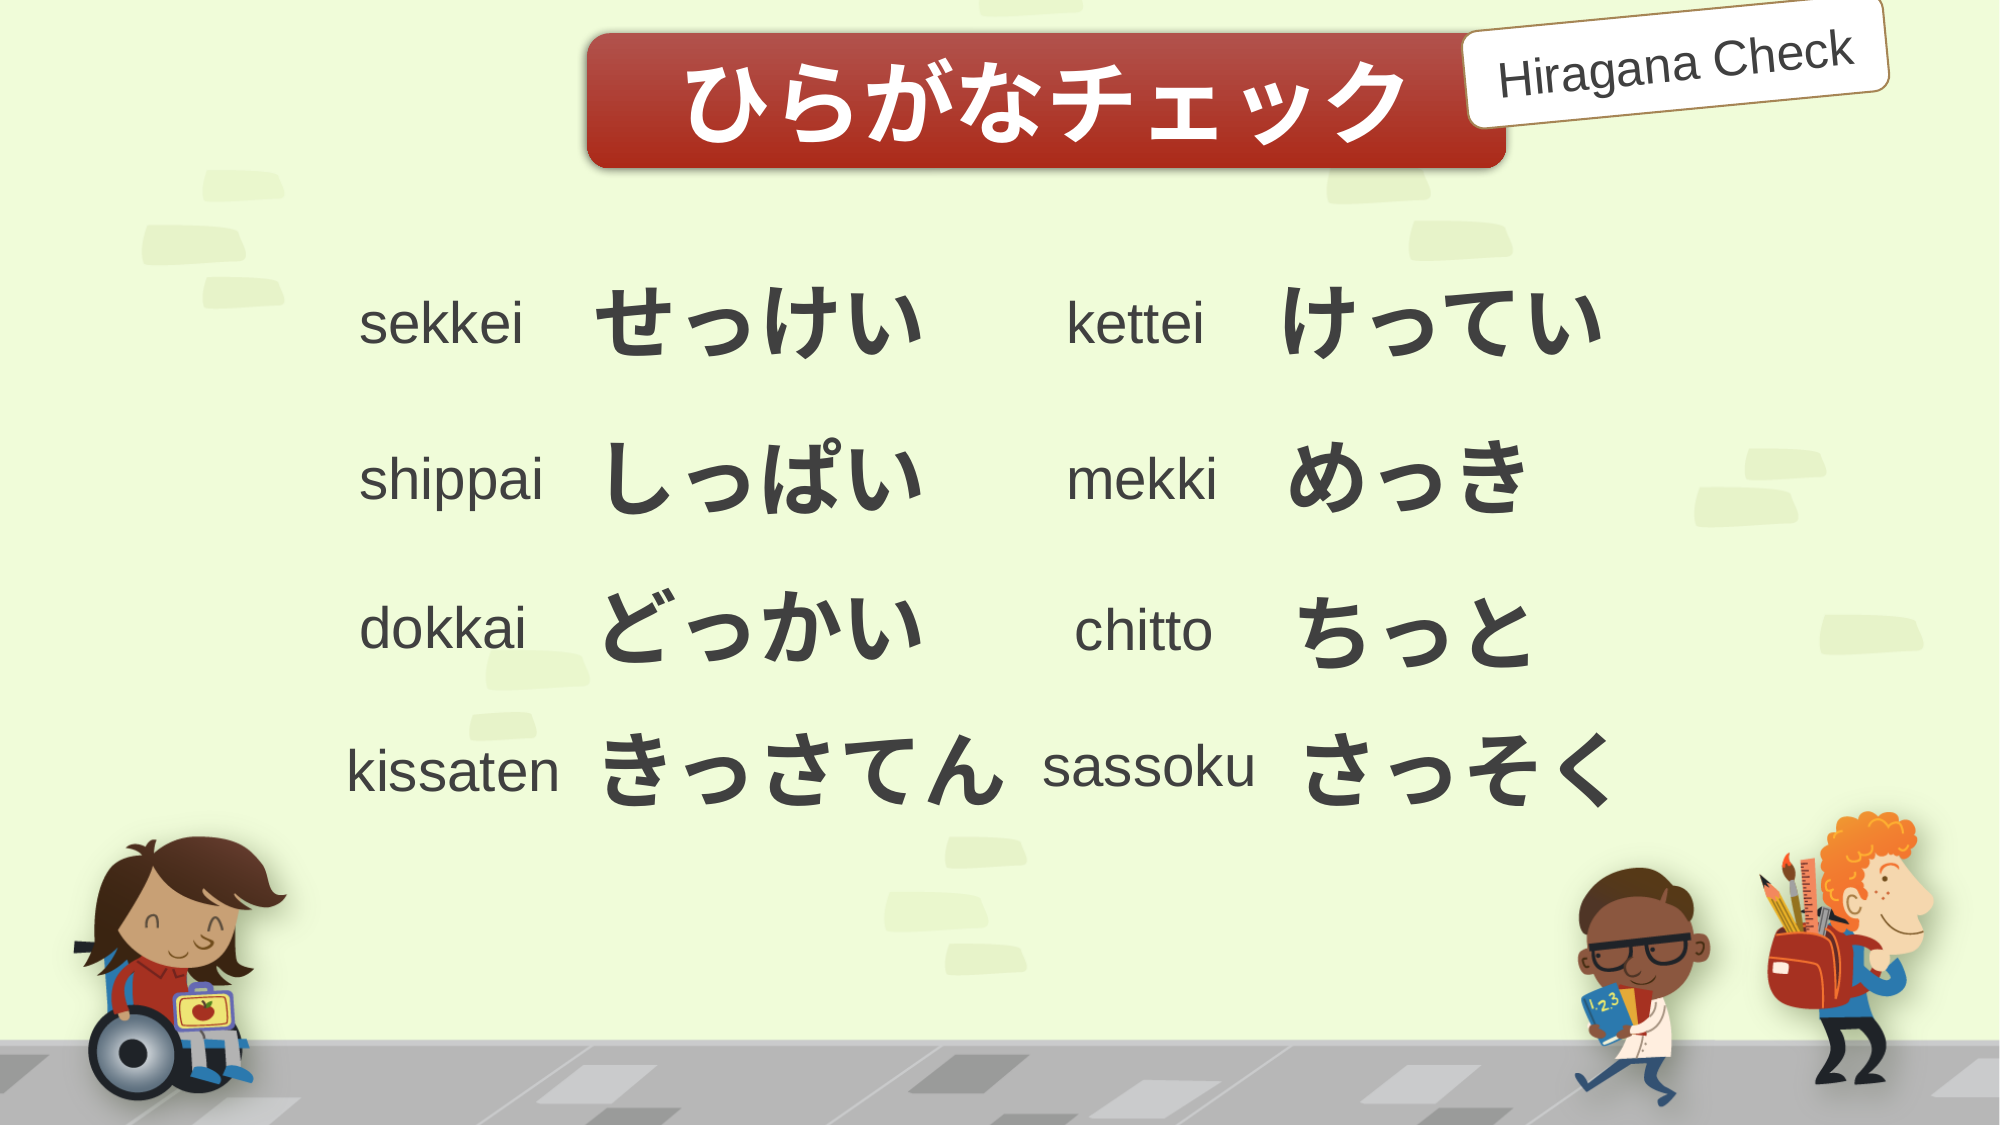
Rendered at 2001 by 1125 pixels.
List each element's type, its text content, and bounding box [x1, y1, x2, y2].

picture [0, 0, 2000, 1125]
text_box ひらがなチェック [587, 33, 1507, 169]
text_box せっけい [578, 262, 1041, 378]
text_box さっそく [1280, 710, 1706, 826]
text_box mekki [1051, 433, 1270, 519]
text_box dokkai [344, 582, 570, 668]
text_box しっぱい [578, 418, 1004, 534]
text_box ちっと [1276, 573, 1702, 689]
text_box きっさてん [578, 710, 1116, 826]
text_box kettei [1051, 277, 1262, 363]
text_box chitto [1013, 584, 1276, 670]
text_box けってい [1262, 262, 1688, 378]
text_box sekkei [344, 277, 570, 363]
text_box shippai [344, 433, 570, 519]
text_box めっき [1270, 417, 1696, 533]
text_box sassoku [1018, 721, 1280, 807]
text_box kissaten [331, 725, 578, 811]
text_box どっかい [578, 567, 1004, 683]
text_box Hiragana Check [1461, 0, 1890, 129]
